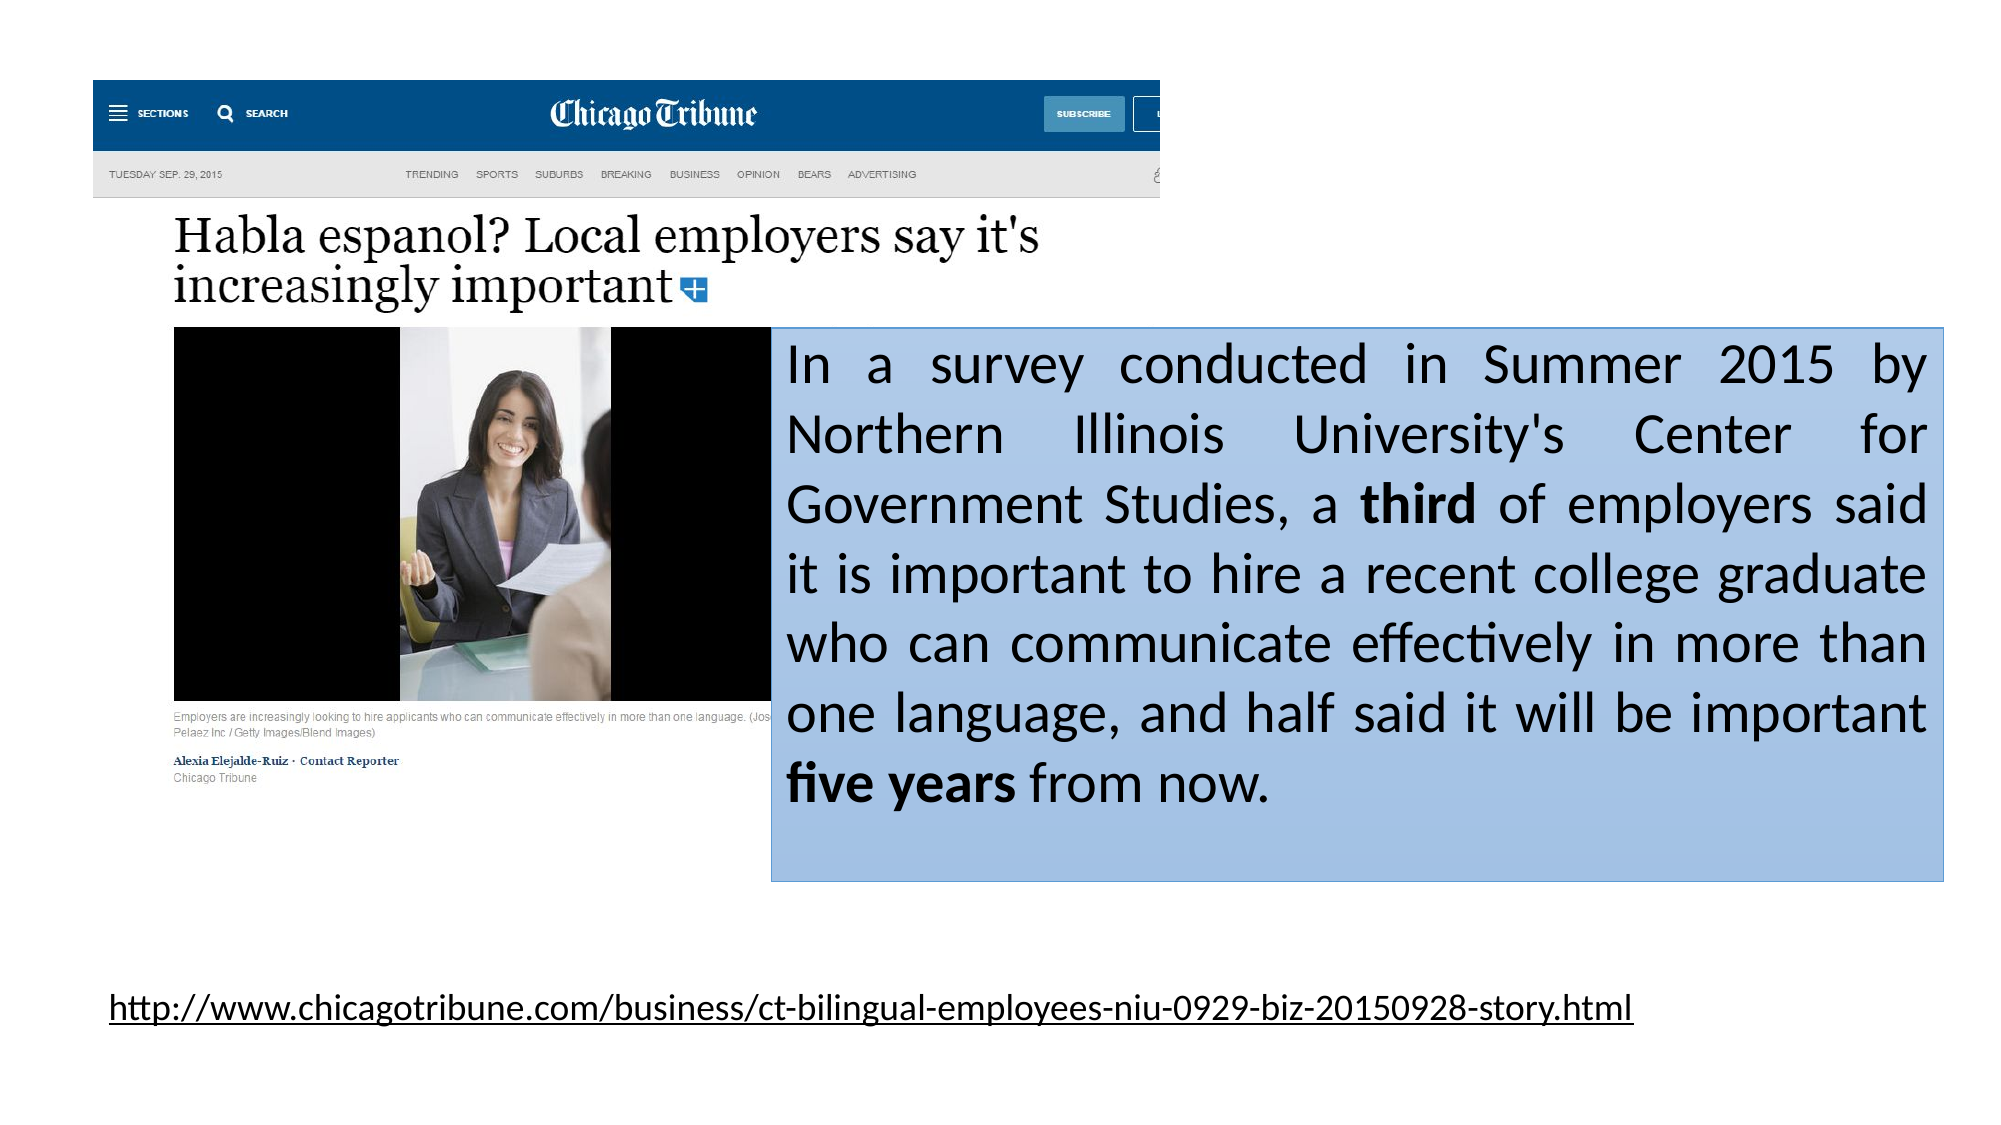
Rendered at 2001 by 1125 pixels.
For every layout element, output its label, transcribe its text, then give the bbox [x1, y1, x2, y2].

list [93, 80, 1160, 795]
text_box http://www.chicagotribune.com/business/ct-bilingual-employees-niu-0929-biz-20150928-story.html [93, 975, 1813, 1035]
text_box In a survey conducted in Summer 2015 by Northern Illinois University's Center for Government Studies, a third of employers said it is important to hire a recent college graduate who can communicate effectively in more than one language, and half said it will be important five years from now. [771, 327, 1944, 882]
